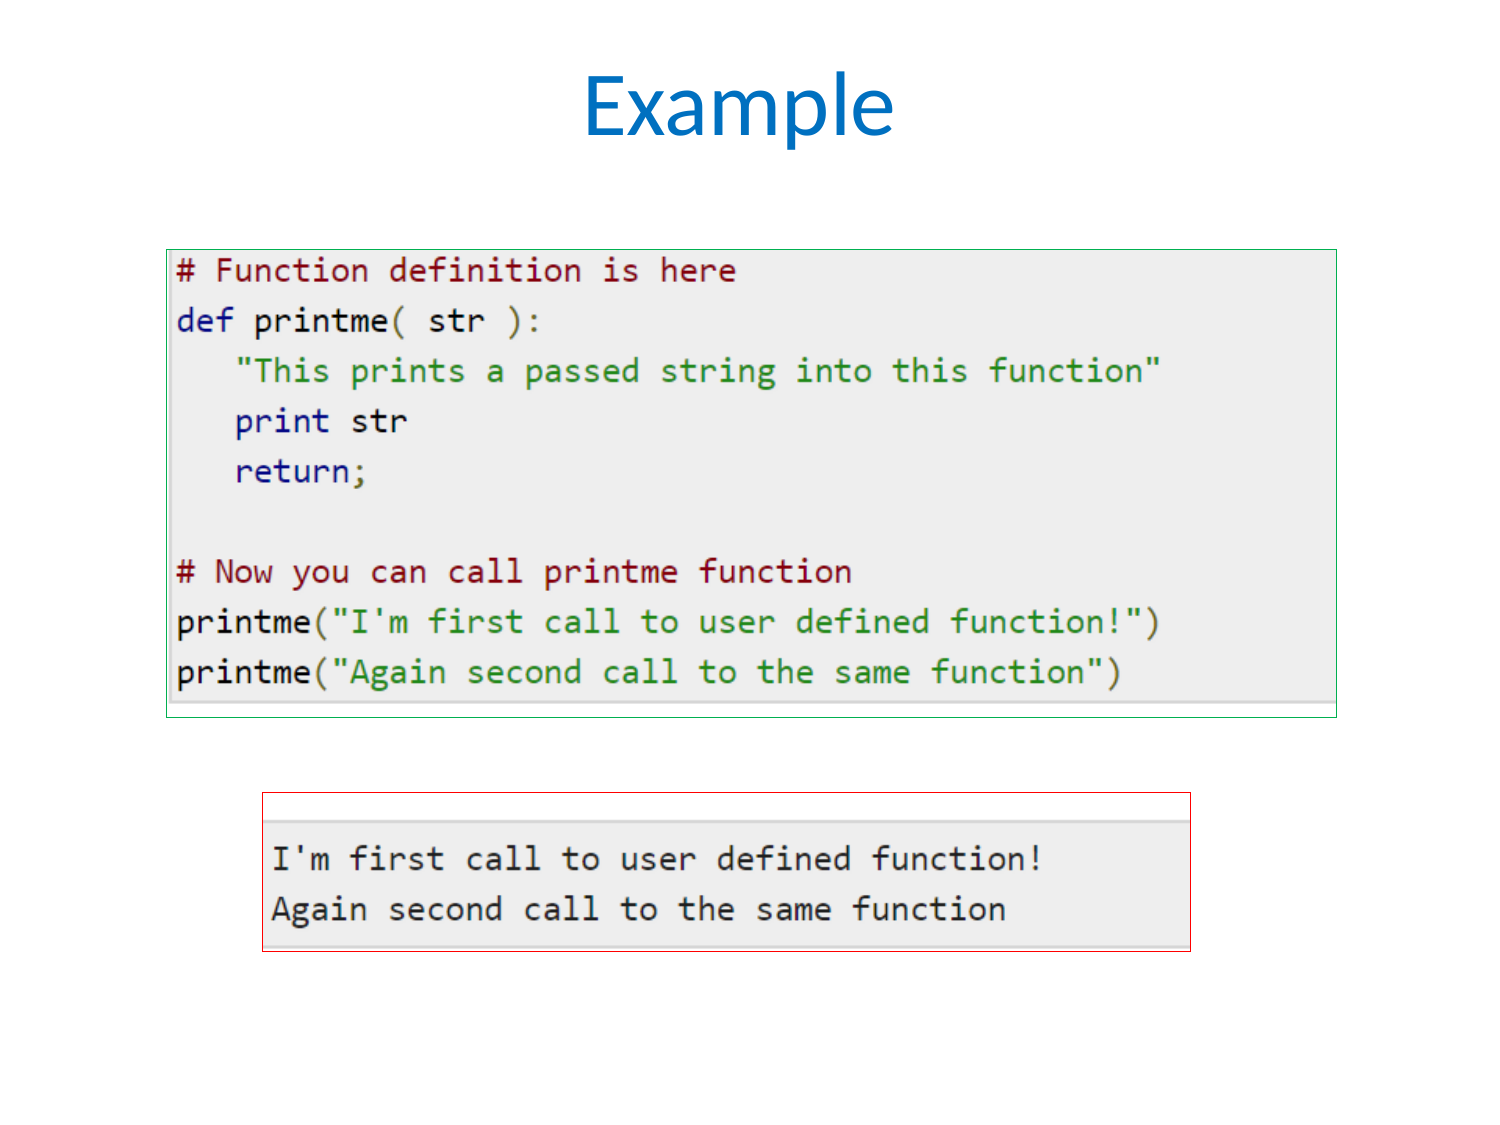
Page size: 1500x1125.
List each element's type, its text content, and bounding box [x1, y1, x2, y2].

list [166, 249, 1338, 718]
title Example [75, 33, 1425, 164]
picture [262, 791, 1191, 952]
